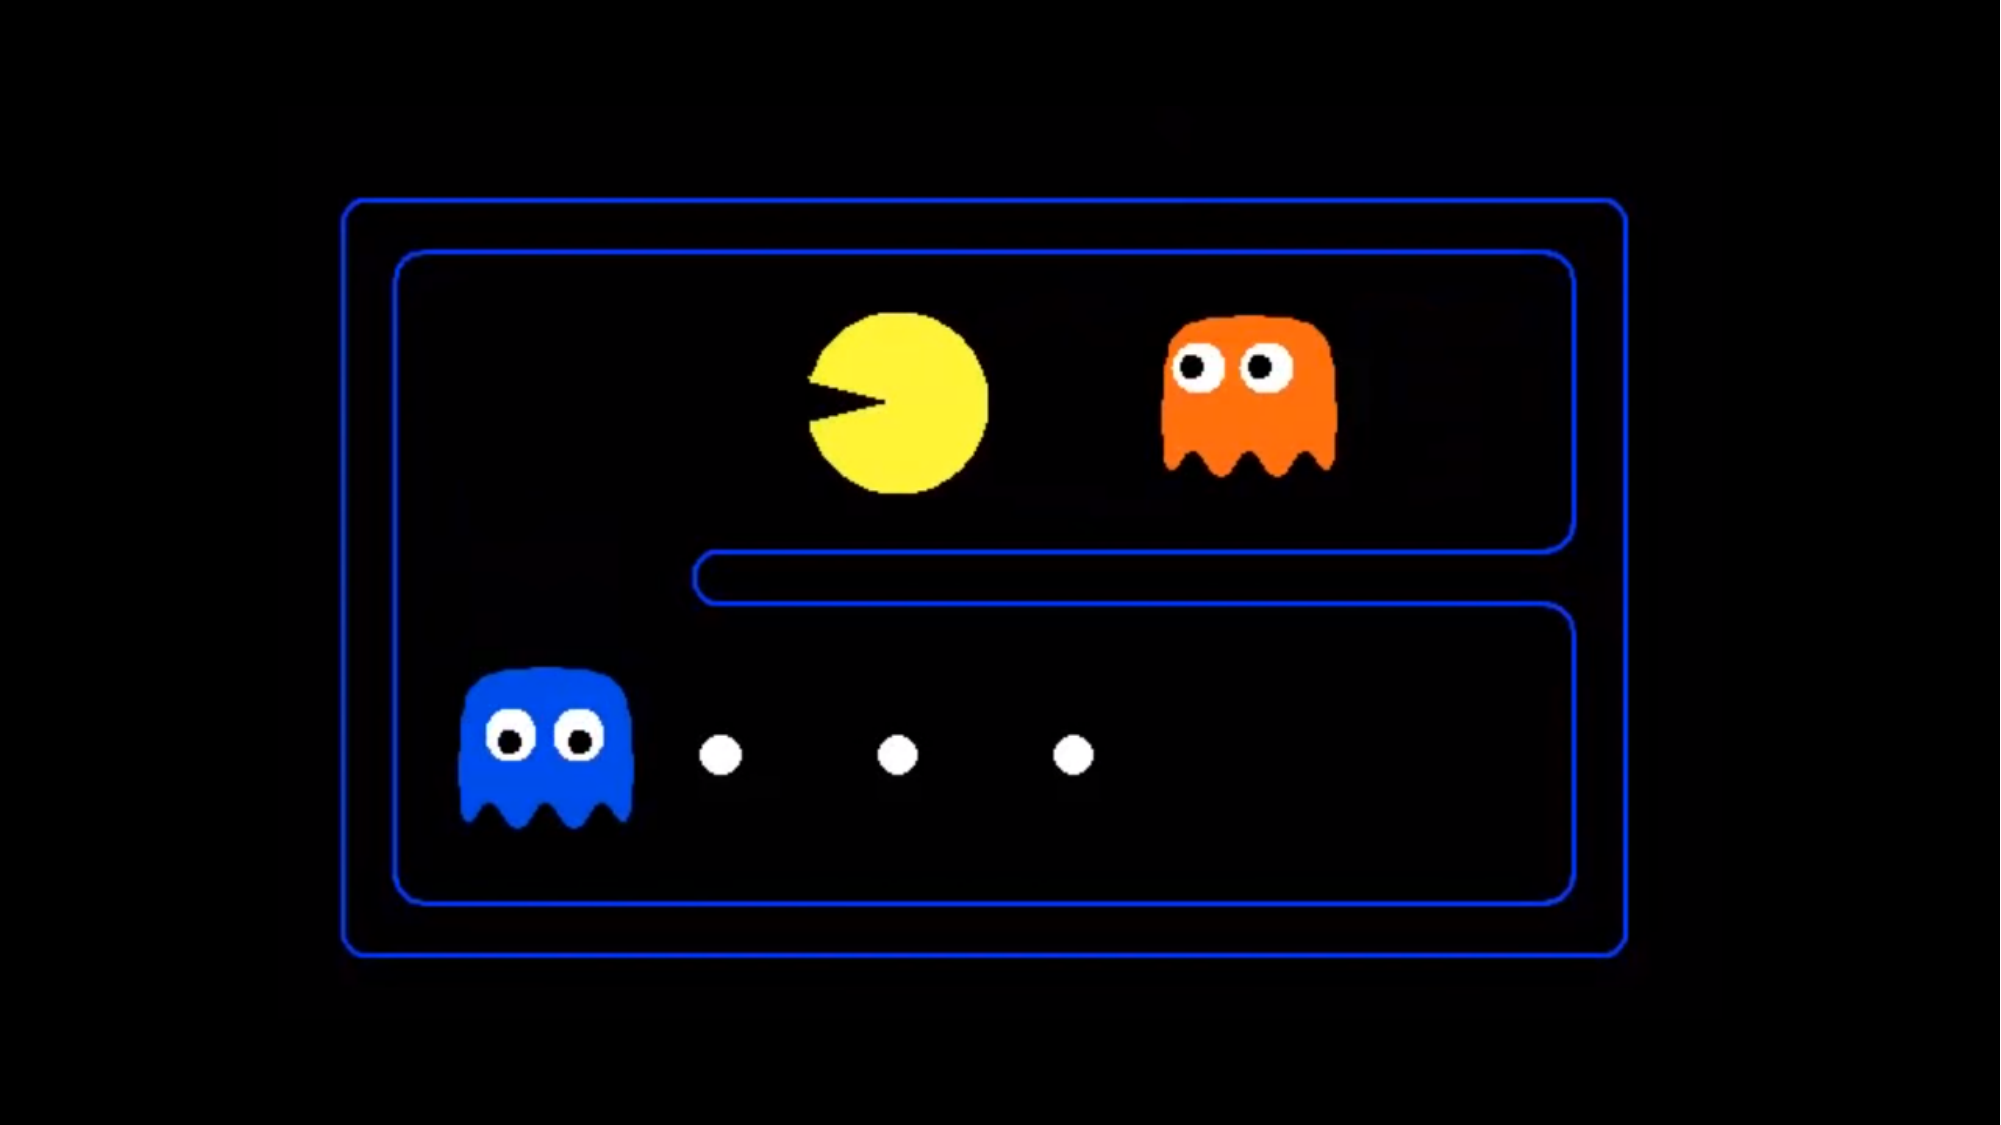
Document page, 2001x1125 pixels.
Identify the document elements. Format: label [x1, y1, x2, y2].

picture [277, 105, 1723, 1019]
